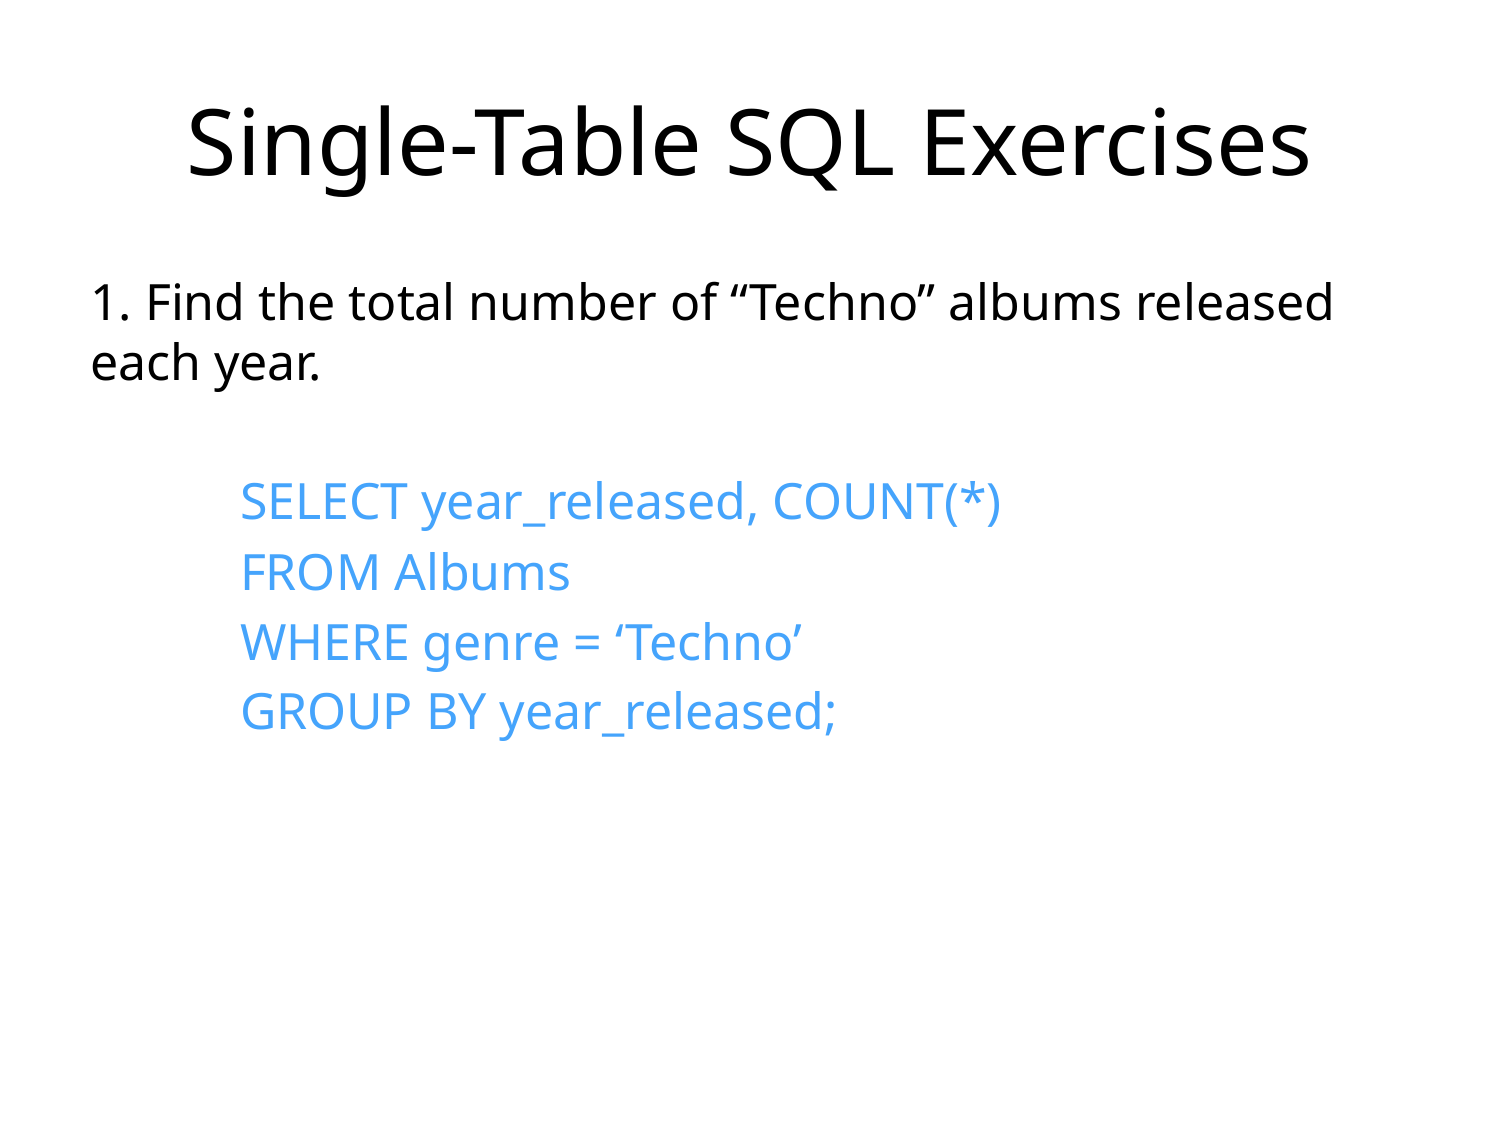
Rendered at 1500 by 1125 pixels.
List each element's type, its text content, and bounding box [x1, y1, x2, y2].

title Single-Table SQL Exercises [75, 45, 1425, 233]
list 1. Find the total number of “Techno” albums released each year. SELECT year_released, COUNT(*) FROM Albums WHERE genre = ‘Techno’ GROUP BY year_released; [75, 262, 1425, 1005]
